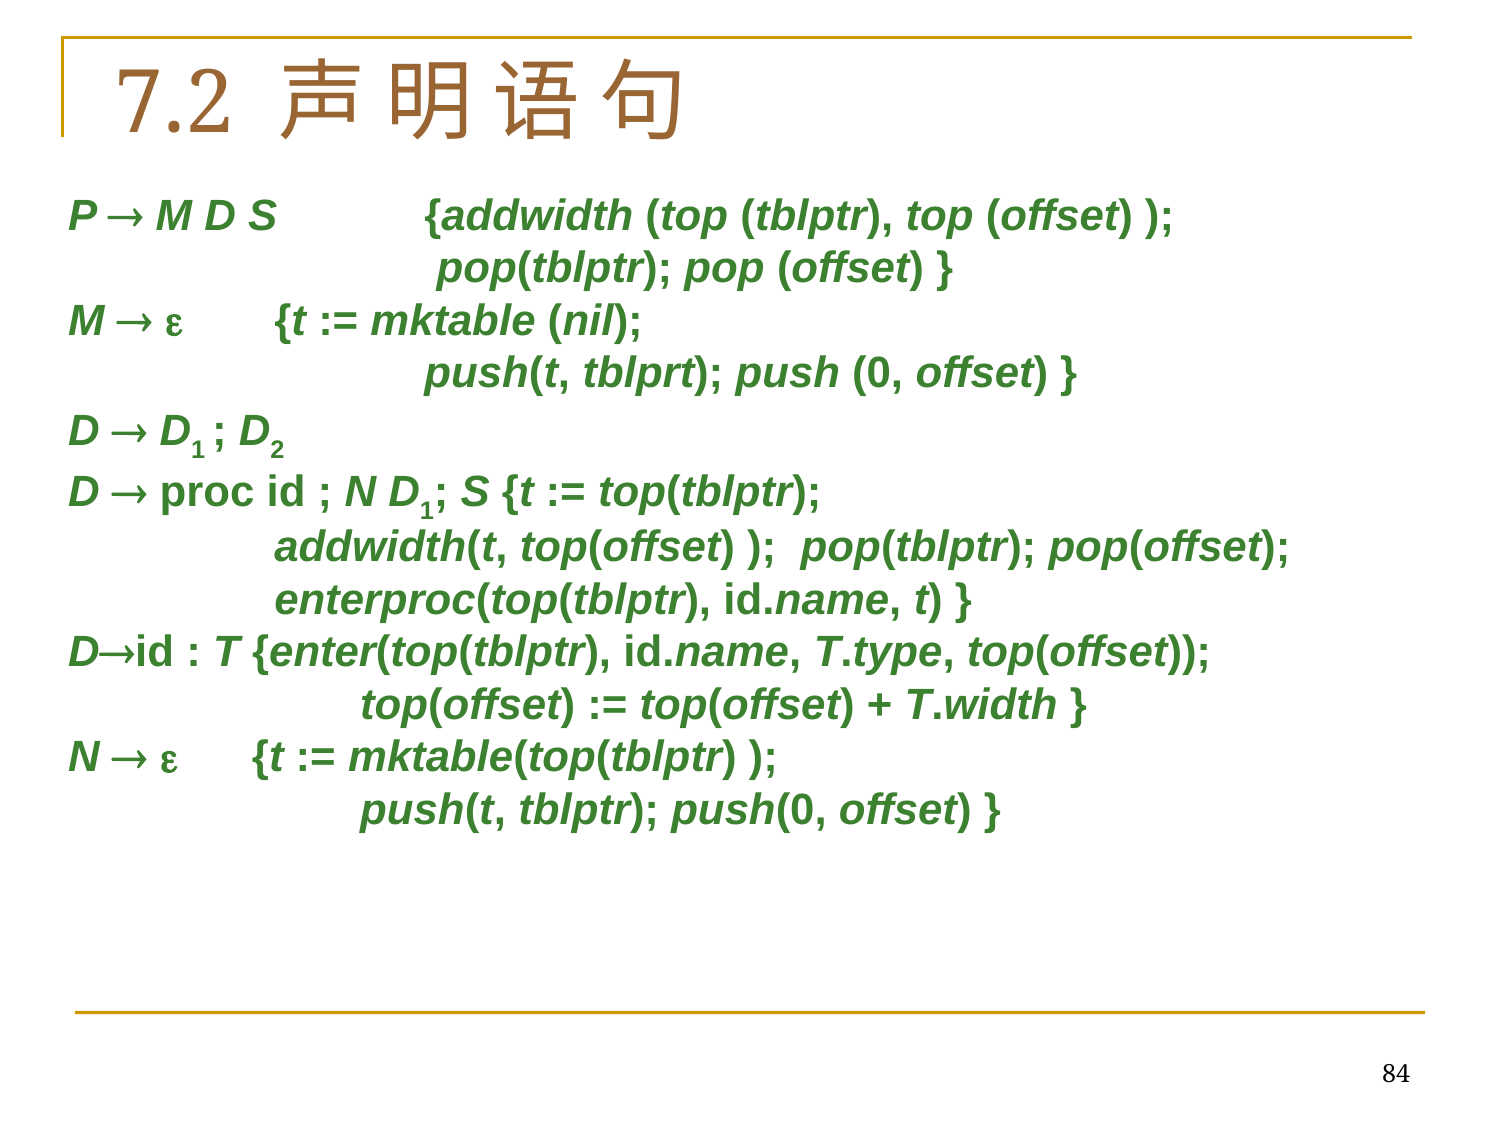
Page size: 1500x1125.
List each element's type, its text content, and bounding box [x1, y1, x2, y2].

list P  M D S {addwidth (top (tblptr), top (offset) ); pop(tblptr); pop (offset) } M   {t := mktable (nil); push(t, tblprt); push (0, offset) } D  D1 ; D2 D  proc id ; N D1; S {t := top(tblptr); addwidth(t, top(offset) ); pop(tblptr); pop(offset); enterproc(top(tblptr), id.name, t) } Did : T {enter(top(tblptr), id.name, T.type, top(offset)); top(offset) := top(offset) + T.width } N   {t := mktable(top(tblptr) ); push(t, tblptr); push(0, offset) } [53, 184, 1466, 976]
title 7.2 声 明 语 句 [99, 37, 1375, 184]
slide_number 84 [1074, 1023, 1426, 1100]
